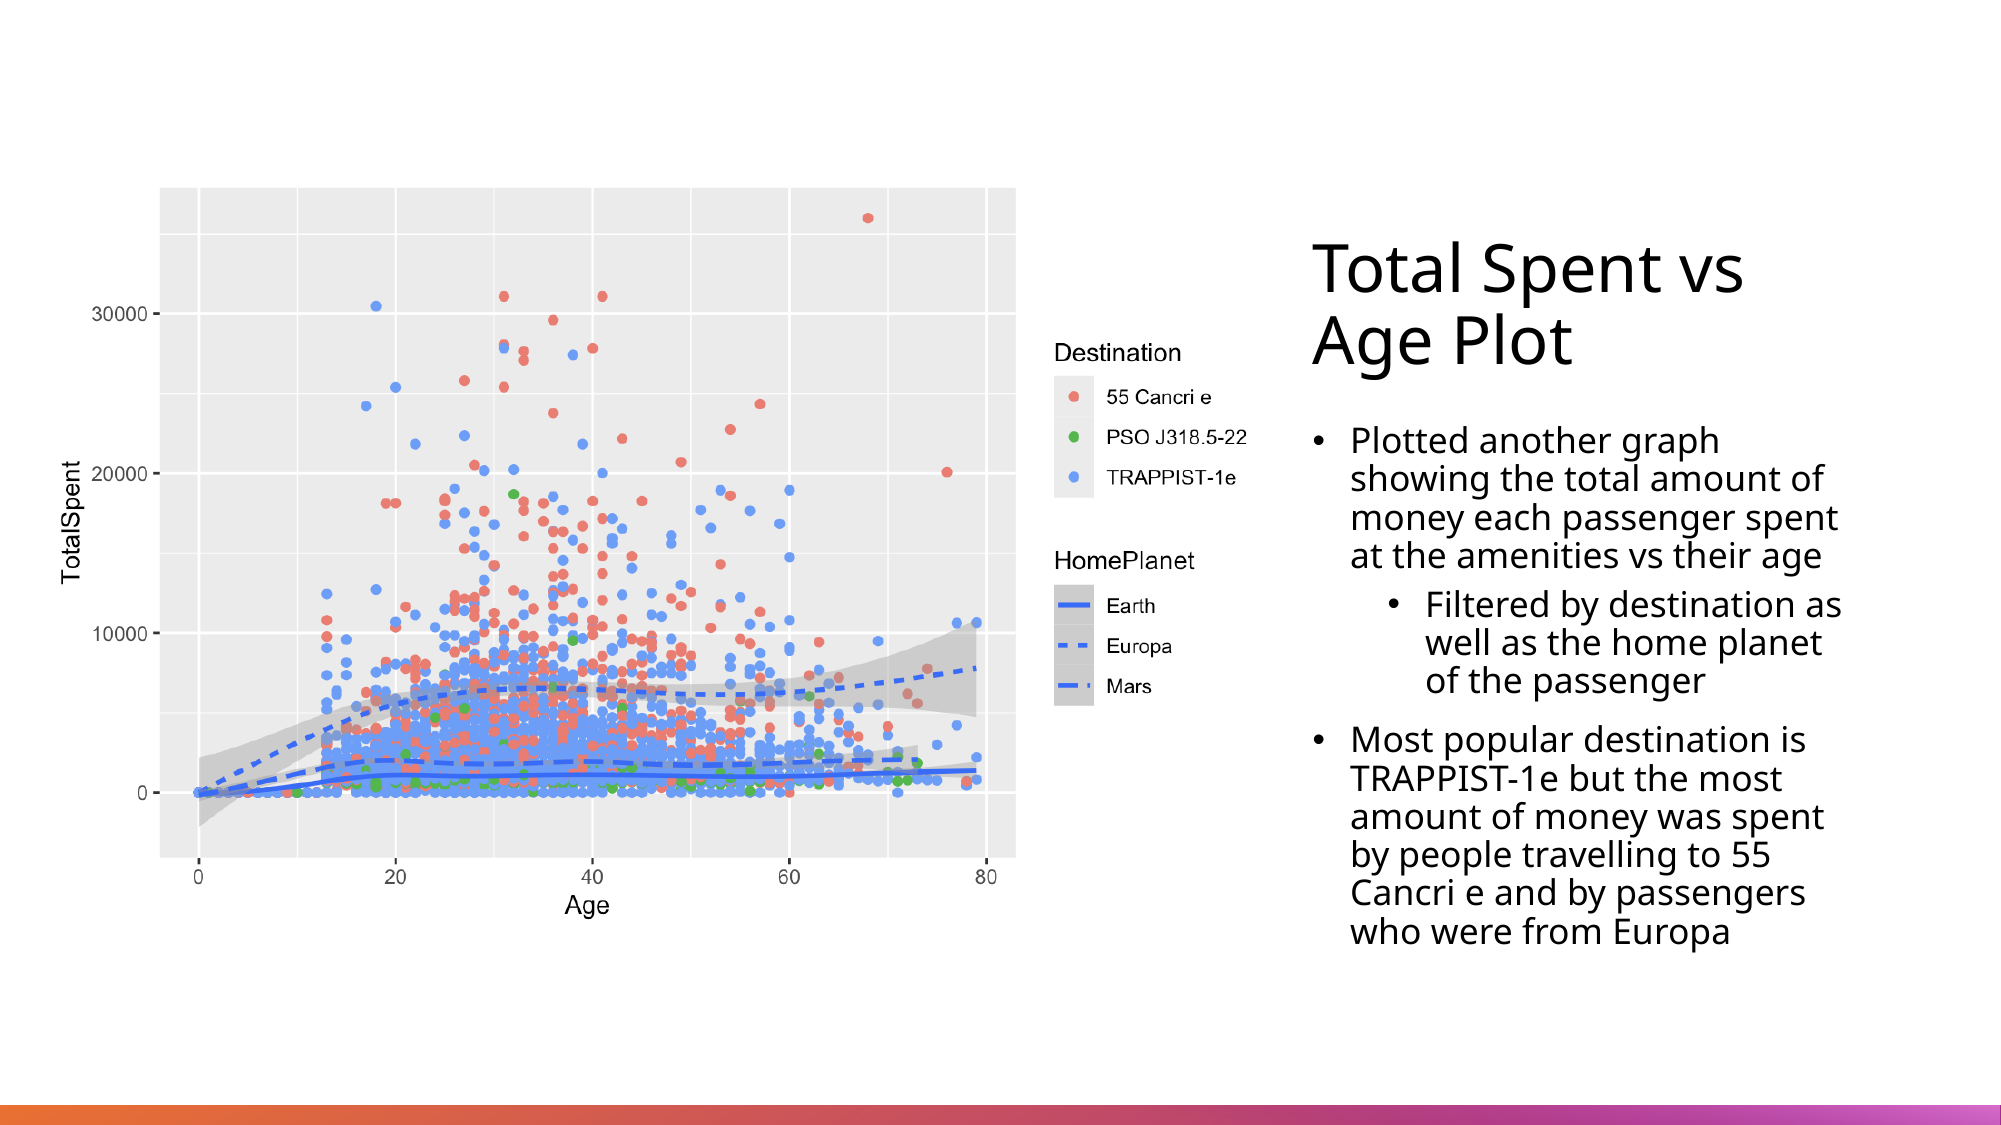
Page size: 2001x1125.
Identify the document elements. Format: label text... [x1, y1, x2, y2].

title Total Spent vs Age Plot [1297, 121, 1863, 387]
list Plotted another graph showing the total amount of money each passenger spent at the amenities vs their age Filtered by destination as well as the home planet of the passenger Most popular destination is TRAPPIST-1e but the most amount of money was spent by people travelling to 55 Cancri e and by passengers who were from Europa [1297, 415, 1863, 982]
picture [40, 179, 1268, 929]
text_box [0, 1104, 2000, 1125]
